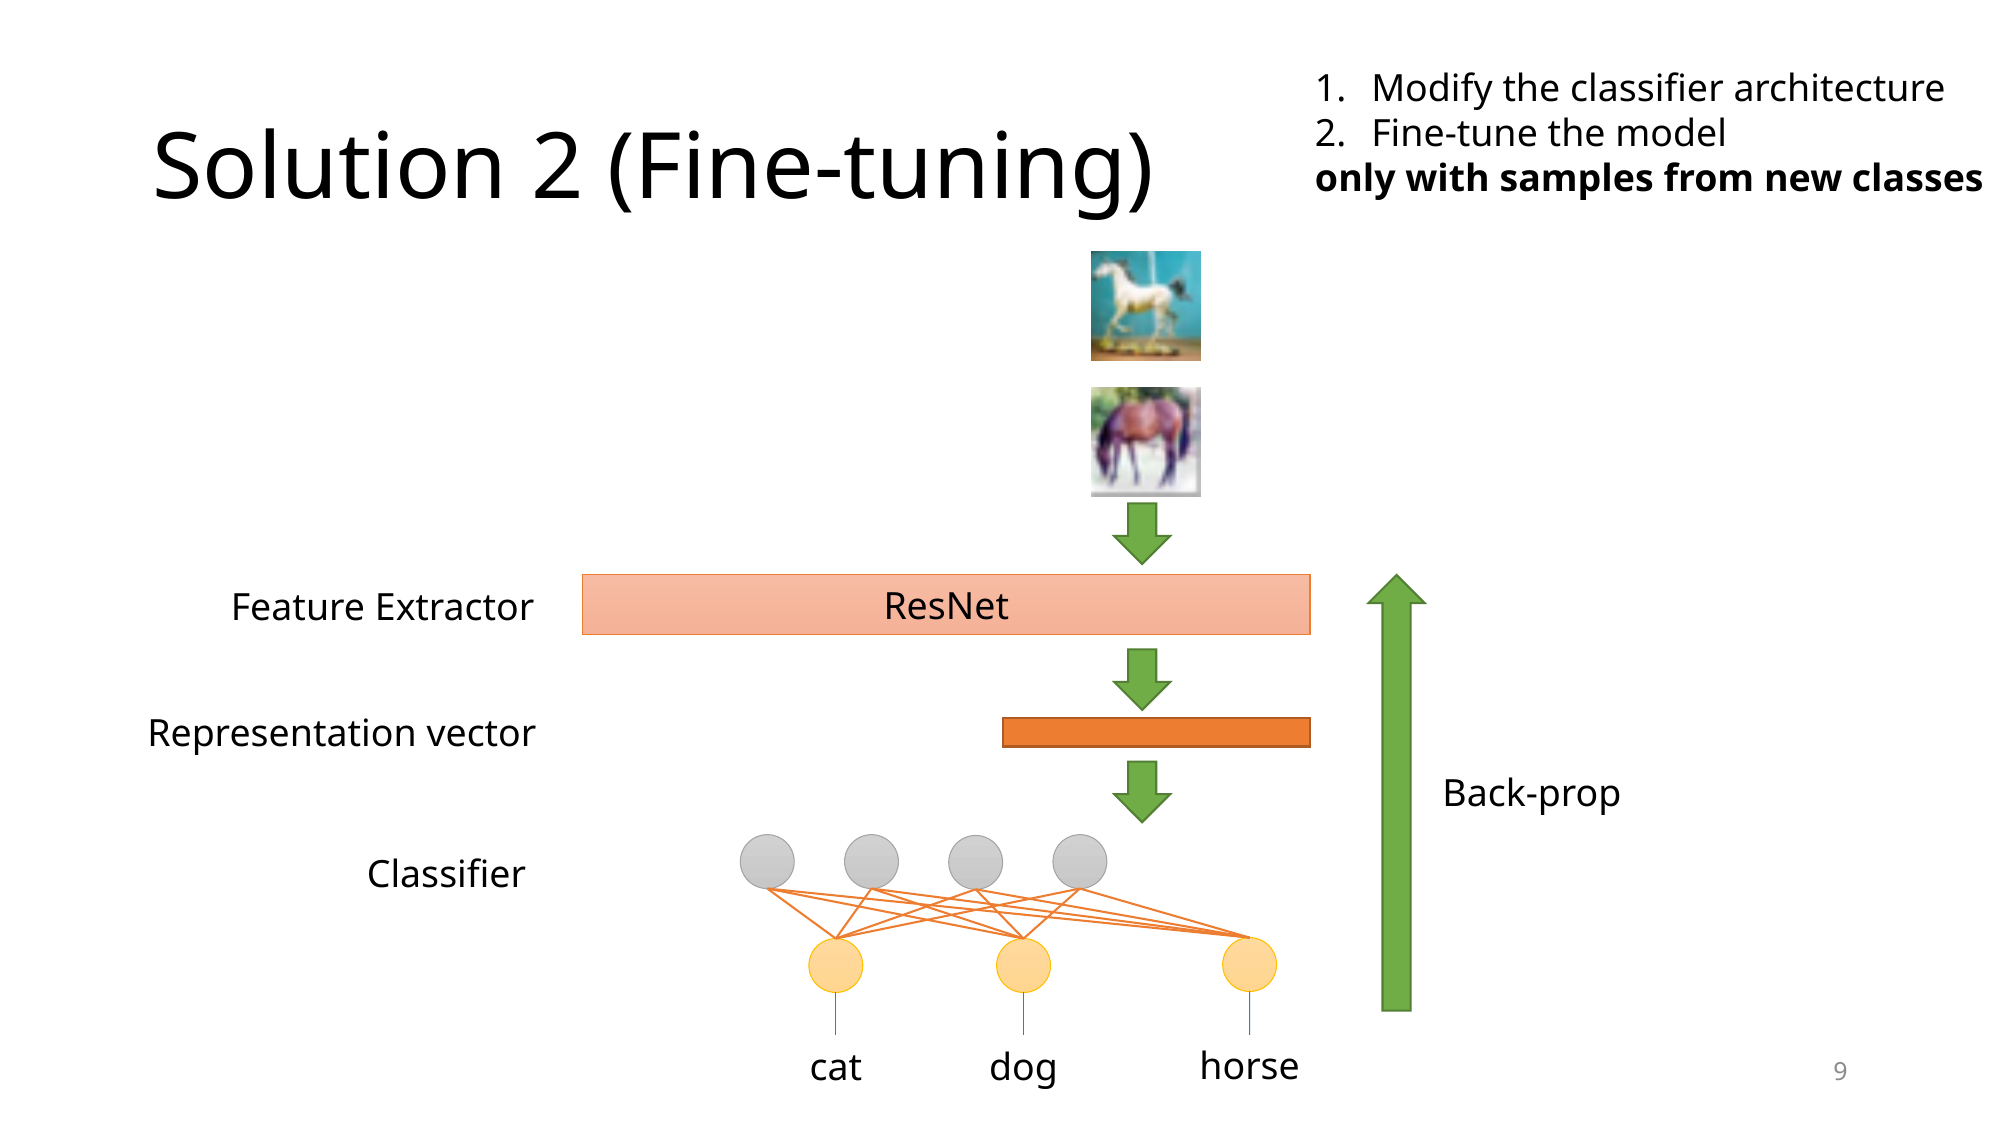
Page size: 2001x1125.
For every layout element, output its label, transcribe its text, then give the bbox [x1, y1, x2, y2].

text_box cat [794, 1035, 877, 1095]
text_box [844, 834, 899, 888]
text_box [1111, 760, 1173, 824]
picture [1091, 251, 1201, 361]
slide_number 9 [1412, 1042, 1863, 1103]
text_box [1052, 834, 1108, 888]
text_box [948, 834, 1004, 888]
text_box [1365, 573, 1428, 1012]
text_box horse [1184, 1034, 1315, 1095]
picture [1091, 387, 1201, 497]
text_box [767, 888, 1250, 938]
text_box Feature Extractor [216, 575, 550, 636]
text_box Classifier [352, 842, 542, 903]
text_box [1111, 502, 1173, 566]
text_box [996, 939, 1052, 993]
text_box Modify the classifier architecture Fine-tune the model only with samples from new classes [1300, 57, 2000, 207]
text_box [1002, 717, 1311, 748]
text_box [808, 939, 864, 994]
text_box [1222, 937, 1278, 992]
text_box ResNet [582, 574, 1311, 635]
text_box [739, 834, 795, 890]
text_box Representation vector [132, 701, 552, 762]
text_box dog [974, 1035, 1073, 1095]
title Solution 2 (Fine-tuning) [137, 59, 1863, 278]
text_box [1111, 648, 1173, 712]
text_box Back-prop [1427, 761, 1637, 822]
